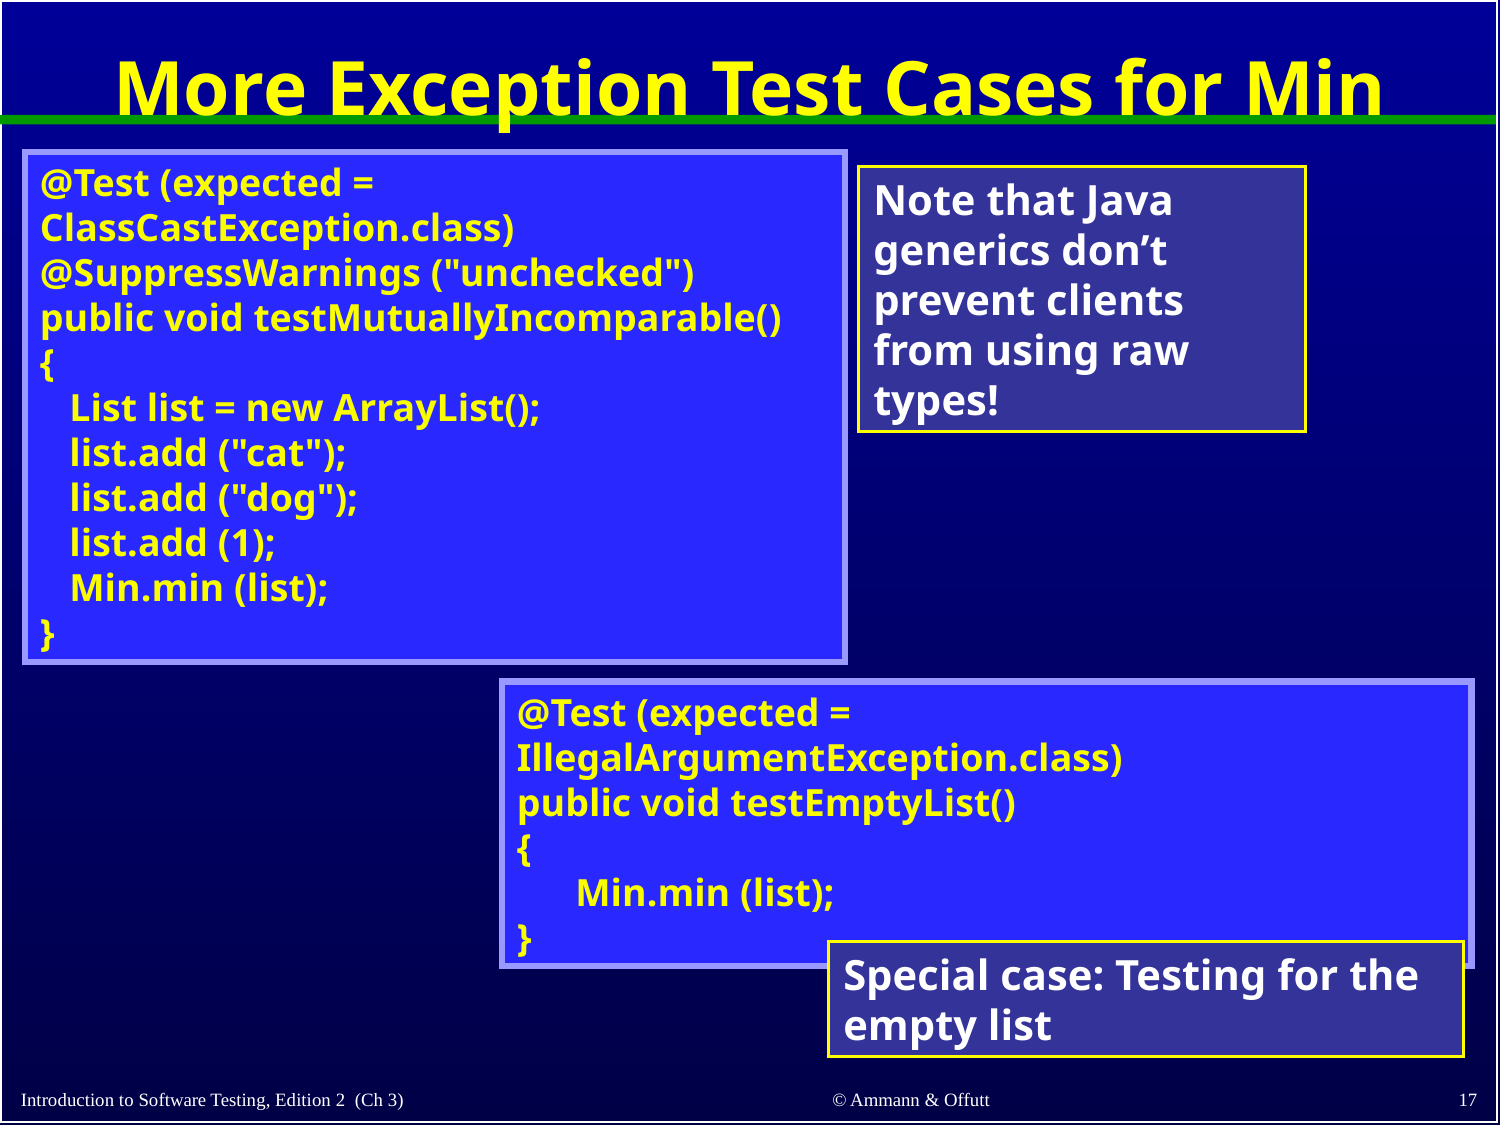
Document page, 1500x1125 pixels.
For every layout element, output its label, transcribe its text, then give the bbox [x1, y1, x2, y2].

text_box @Test (expected = ClassCastException.class) @SuppressWarnings ("unchecked") public void testMutuallyIncomparable() { List list = new ArrayList(); list.add ("cat"); list.add ("dog"); list.add (1); Min.min (list); } [25, 151, 845, 662]
footer © Ammann & Offutt [673, 1075, 1149, 1119]
slide_number 17 [1179, 1074, 1493, 1119]
slide_number Introduction to Software Testing, Edition 2 (Ch 3) [5, 1077, 637, 1119]
text_box Note that Java generics don’t prevent clients from using raw types! [858, 166, 1306, 432]
text_box Special case: Testing for the empty list [828, 941, 1464, 1057]
text_box @Test (expected = IllegalArgumentException.class) public void testEmptyList() { Min.min (list); } [502, 681, 1472, 967]
title More Exception Test Cases for Min [7, 15, 1493, 167]
